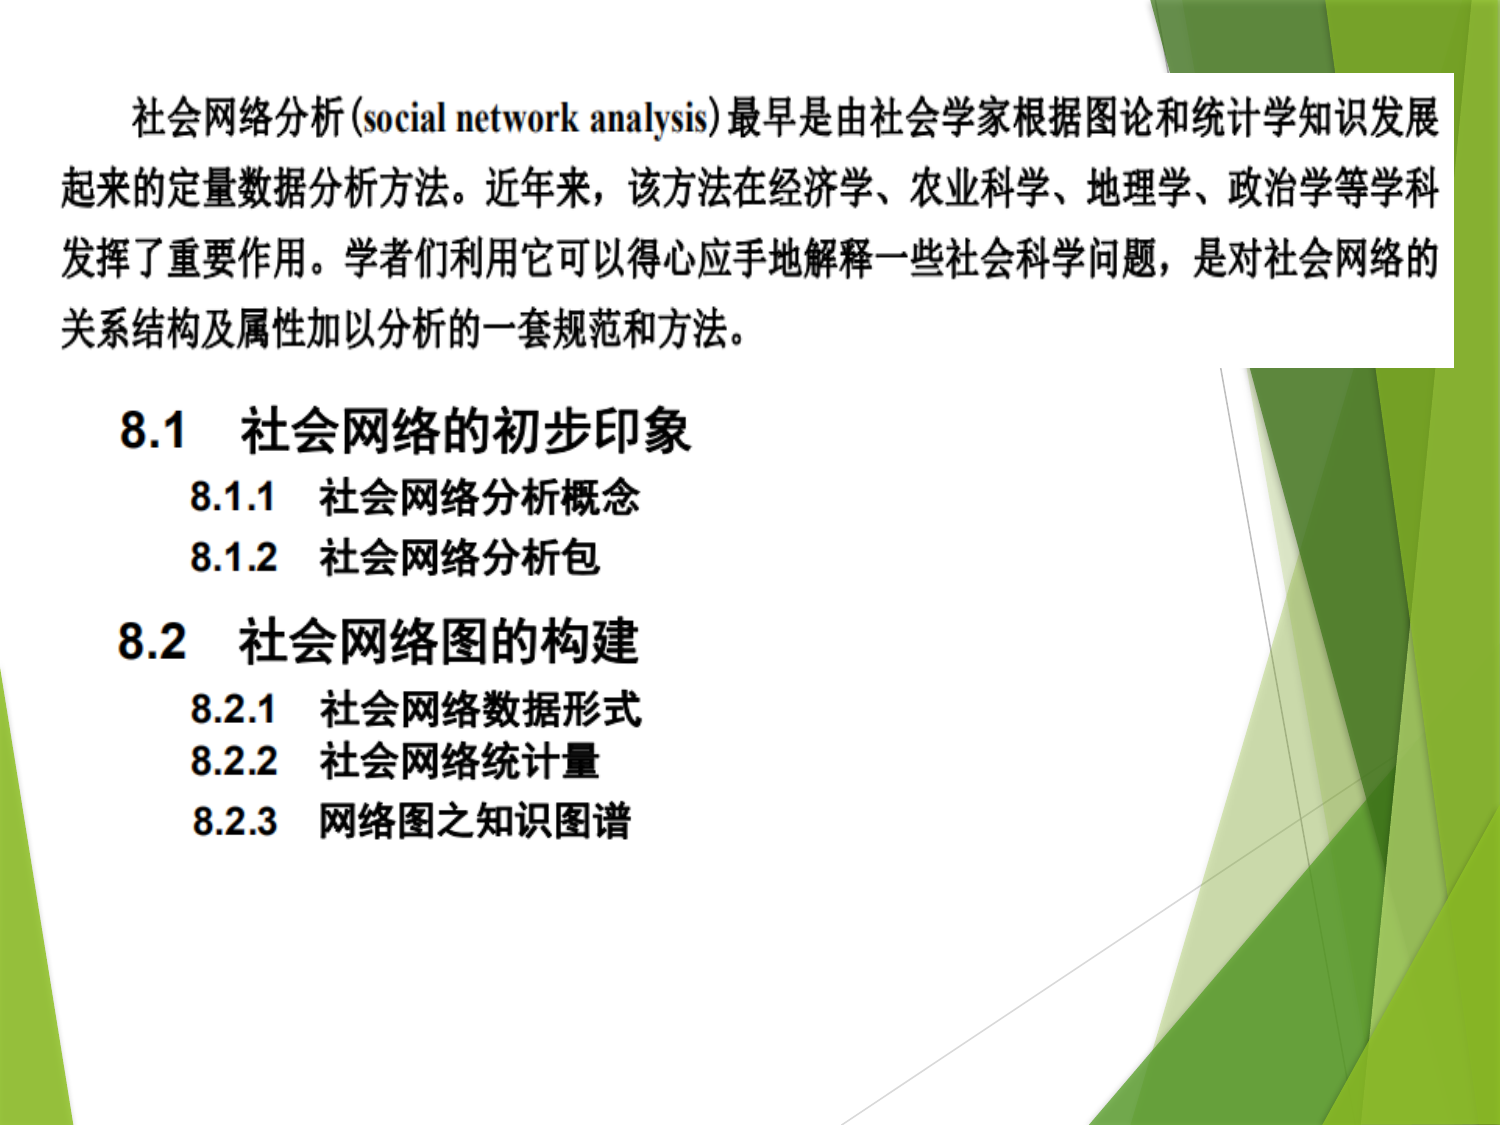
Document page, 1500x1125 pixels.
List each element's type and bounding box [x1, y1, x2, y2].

picture [42, 73, 1454, 368]
text_box [104, 395, 709, 853]
